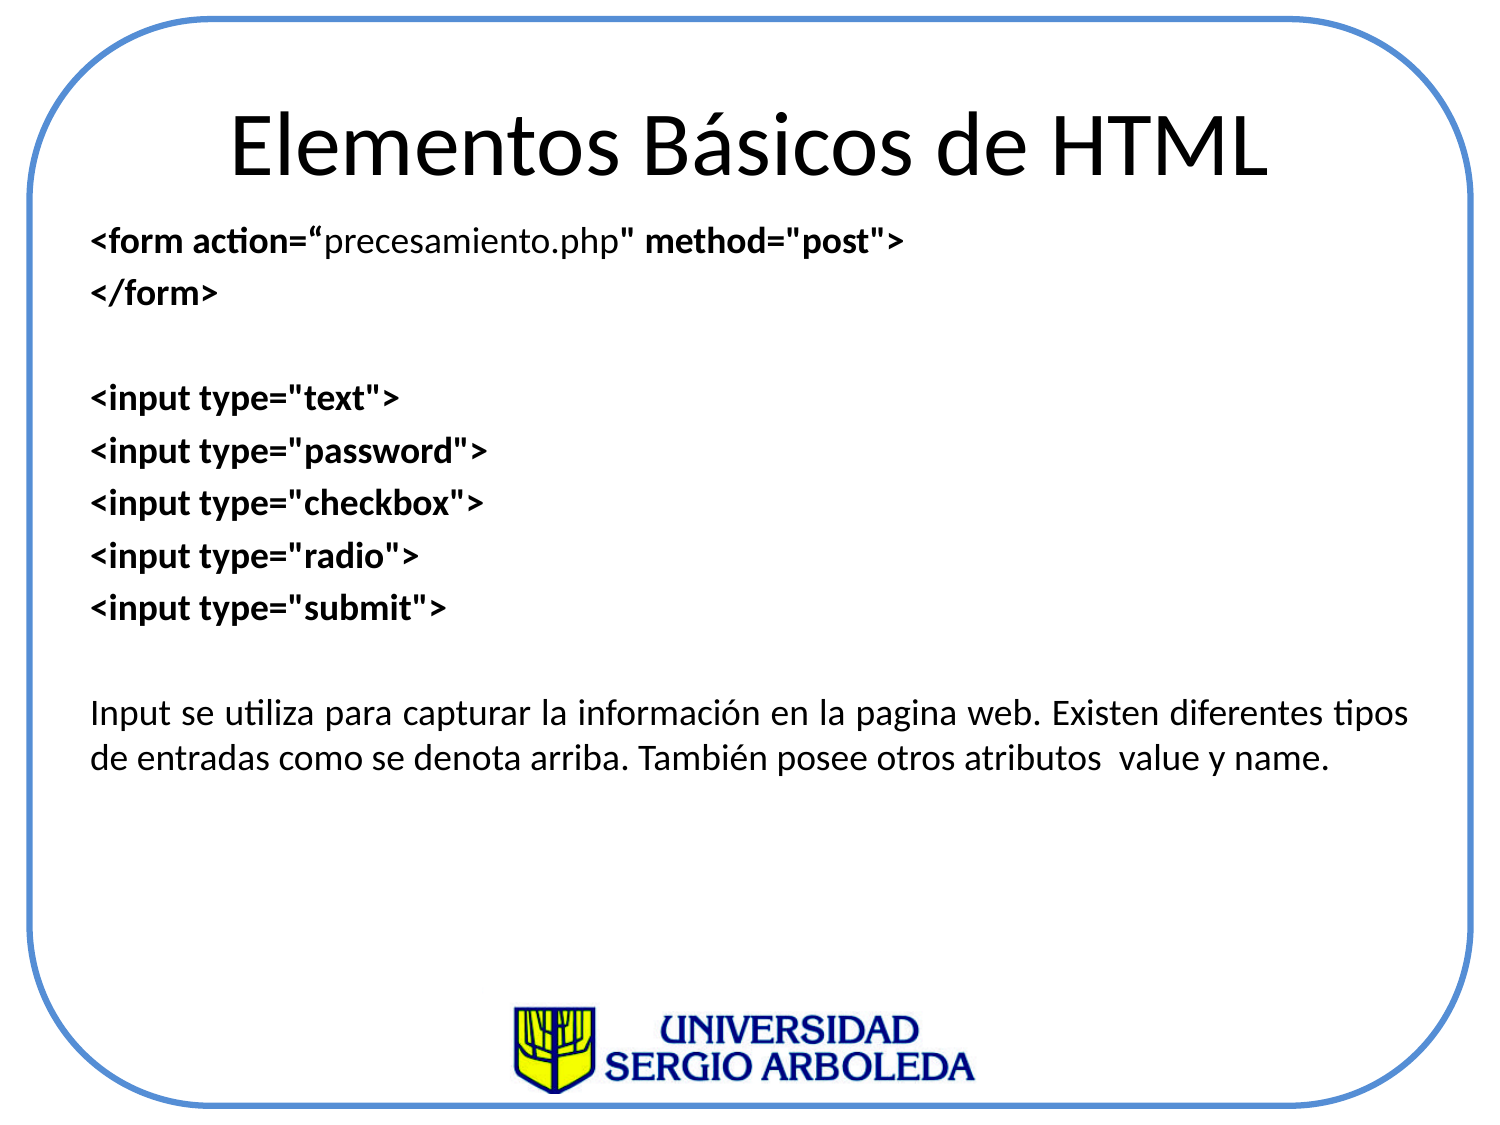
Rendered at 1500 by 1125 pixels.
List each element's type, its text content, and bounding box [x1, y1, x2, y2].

title Elementos Básicos de HTML [75, 45, 1425, 208]
text_box [27, 76, 1473, 1108]
text_box [113, 16, 1387, 45]
picture [481, 987, 1018, 1095]
list <form action=“precesamiento.php" method="post"> </form> <input type="text"> <input type="password"> <input type="checkbox"> <input type="radio"> <input type="submit"> Input se utiliza para capturar la información en la pagina web. Existen diferentes tipos de entradas como se denota arriba. También posee otros atributos value y name. [75, 208, 1425, 988]
